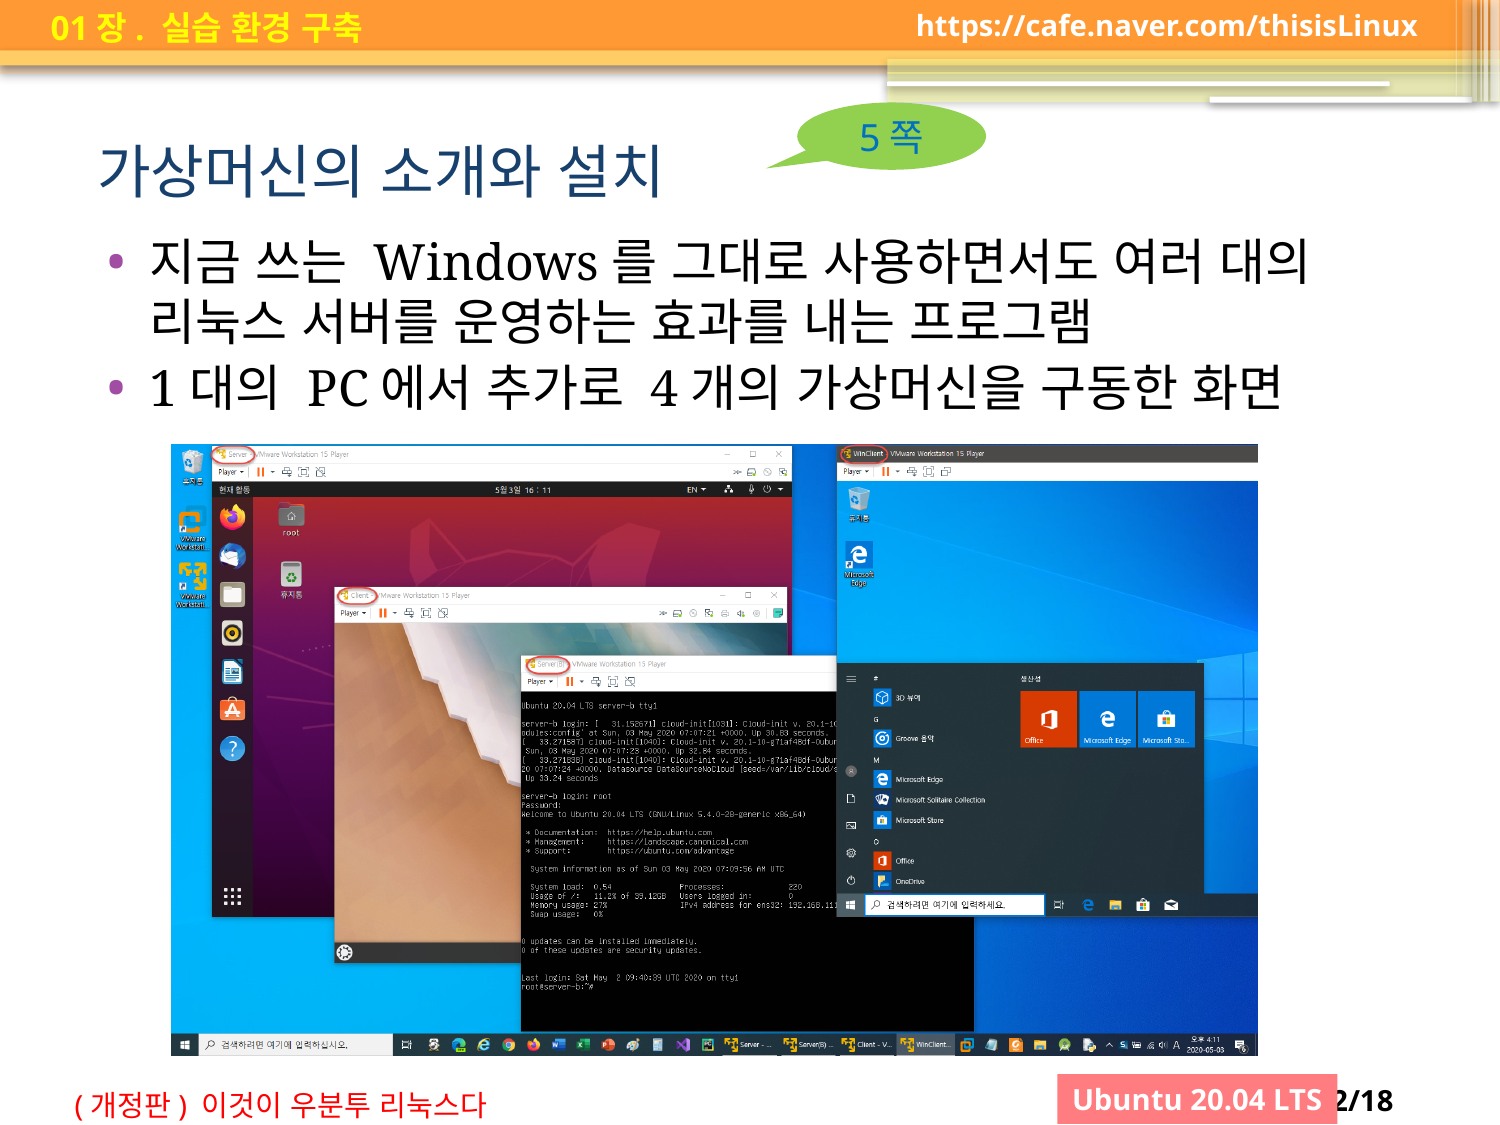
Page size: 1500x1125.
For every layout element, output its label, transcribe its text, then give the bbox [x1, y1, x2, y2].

picture [194, 578, 206, 589]
picture [170, 444, 1259, 1056]
text_box 5쪽 [764, 100, 988, 172]
picture [194, 563, 206, 575]
list 지금 쓰는 Windows를 그대로 사용하면서도 여러 대의 리눅스 서버를 운영하는 효과를 내는 프로그램 1대의 PC에서 추가로 4개의 가상머신을 구동한 화면 [75, 222, 1425, 469]
picture [180, 512, 199, 532]
picture [185, 594, 204, 598]
title 가상머신의 소개와 설치 [82, 117, 1432, 223]
picture [183, 451, 202, 473]
picture [180, 563, 191, 575]
